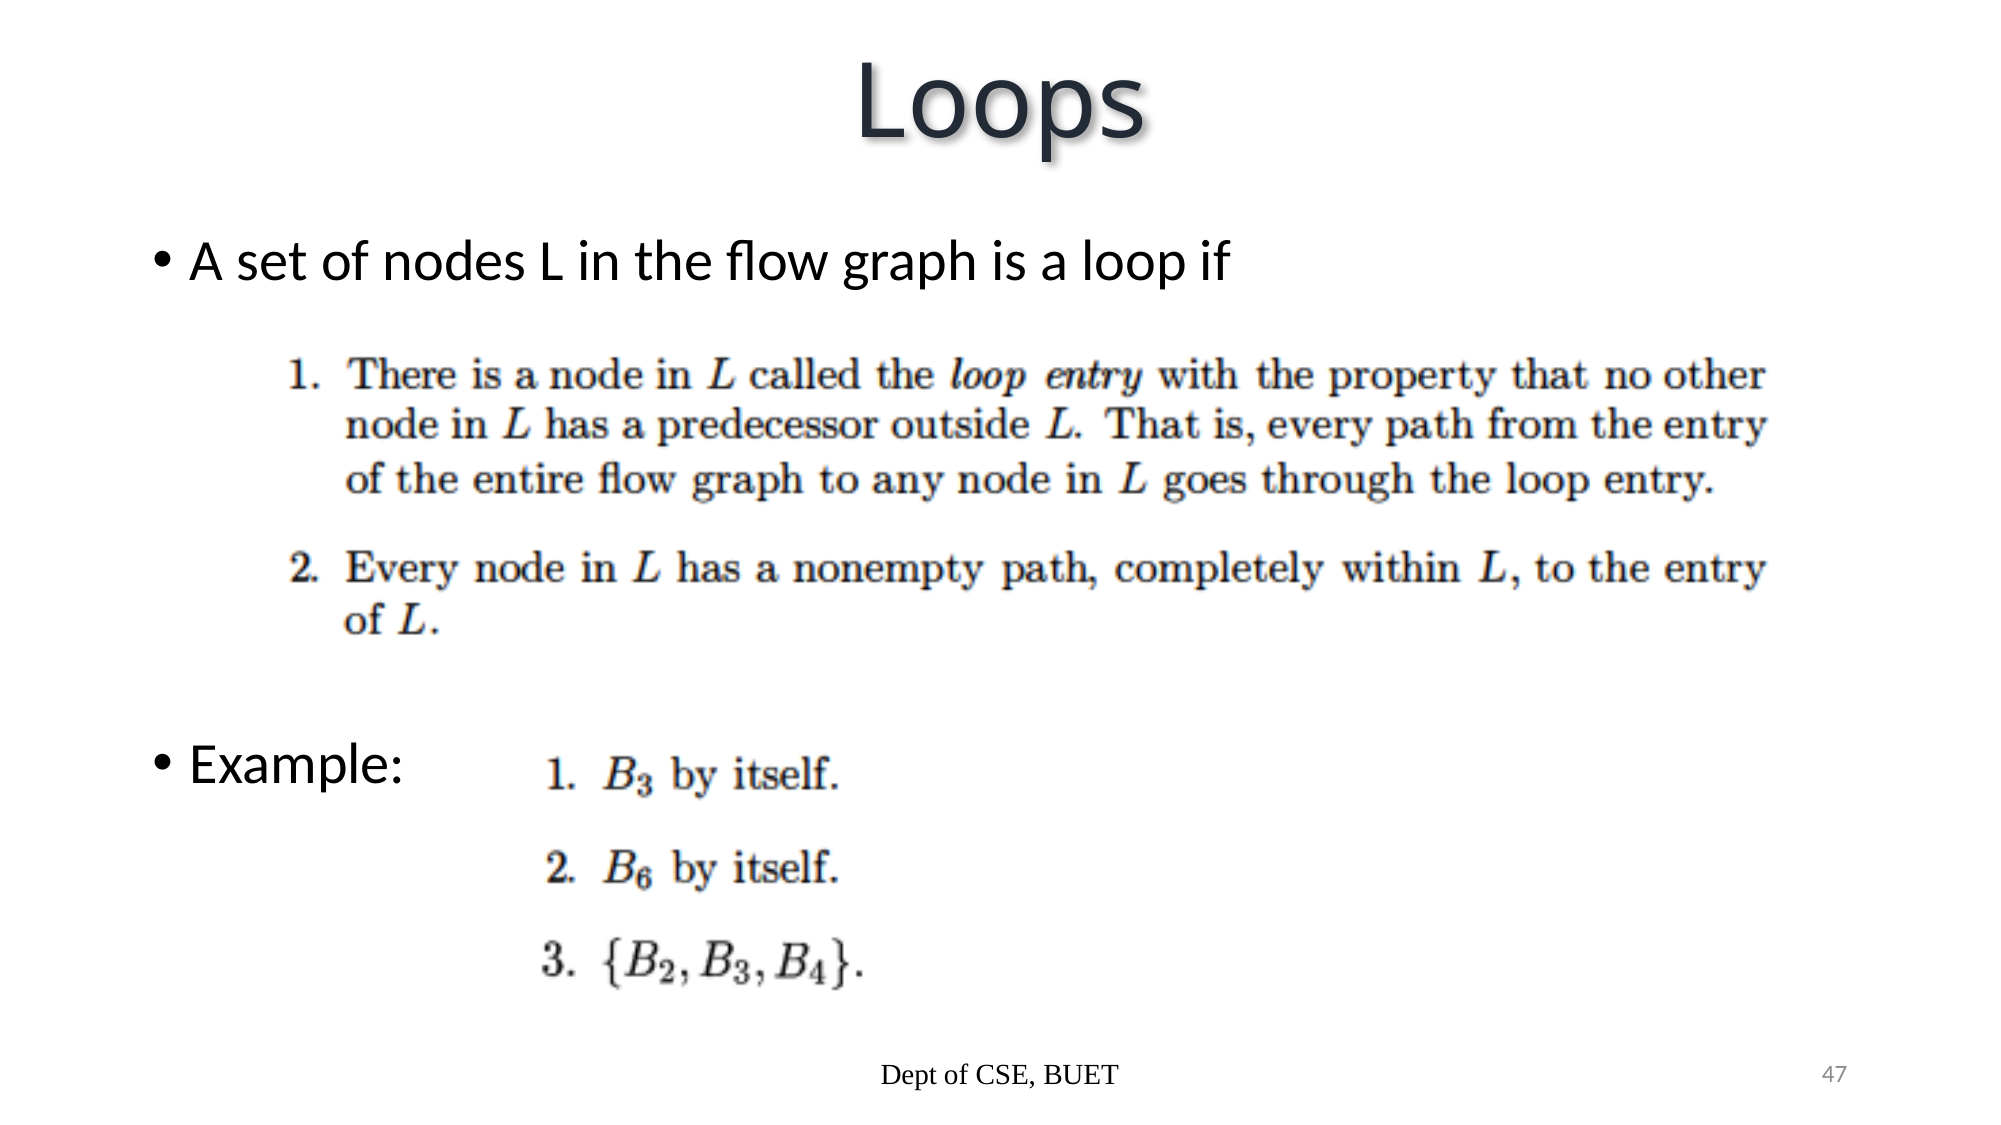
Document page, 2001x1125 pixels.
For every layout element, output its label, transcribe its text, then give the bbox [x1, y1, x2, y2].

footer Dept of CSE, BUET [662, 1042, 1338, 1103]
slide_number 47 [1412, 1042, 1863, 1103]
picture [483, 738, 923, 1010]
title Loops [137, 3, 1863, 205]
list A set of nodes L in the flow graph is a loop if Example: [137, 222, 1863, 1014]
picture [193, 306, 1823, 682]
